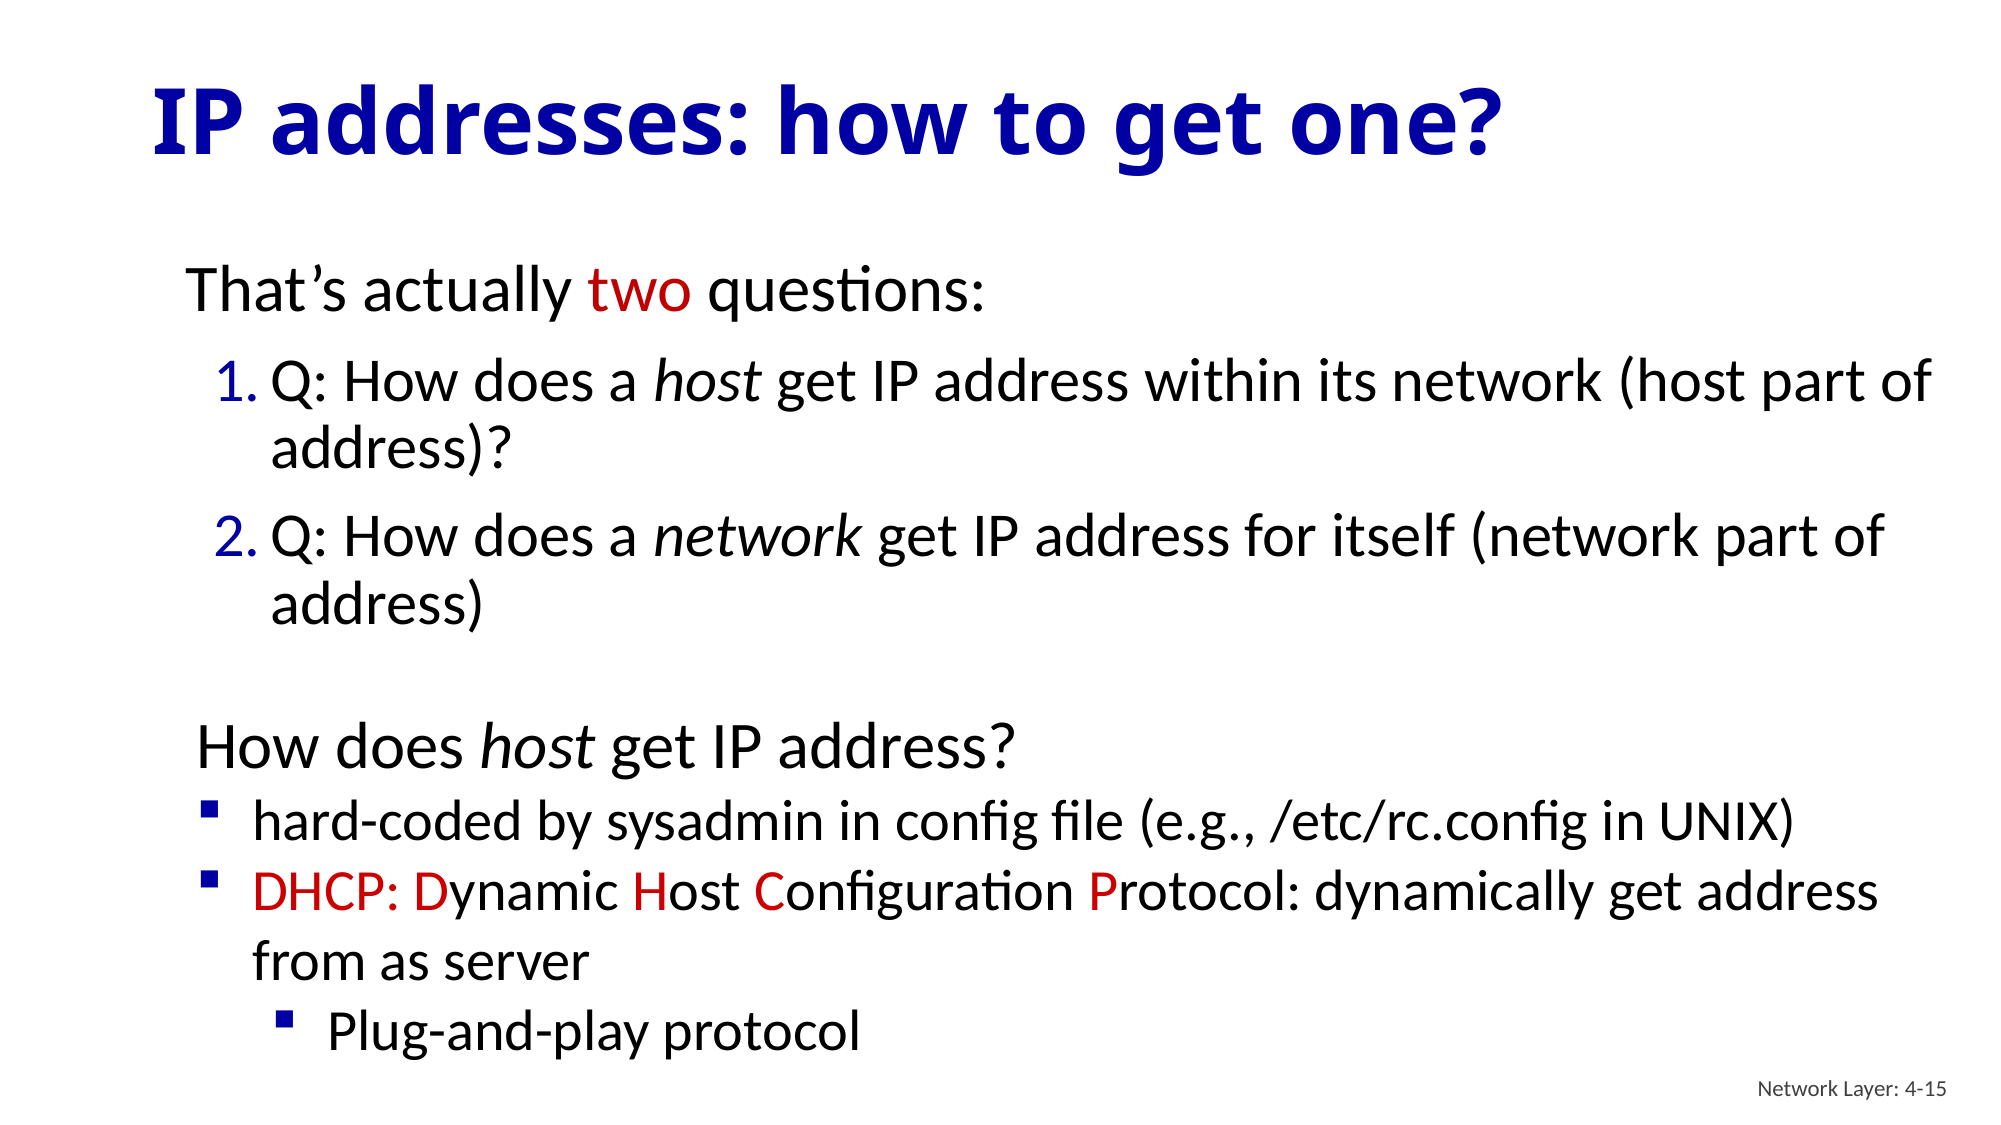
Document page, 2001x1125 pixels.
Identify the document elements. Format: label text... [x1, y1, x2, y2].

slide_number Network Layer: 4-15 [1512, 1056, 1963, 1117]
text_box How does host get IP address? hard-coded by sysadmin in config file (e.g., /etc/rc.config in UNIX) DHCP: Dynamic Host Configuration Protocol: dynamically get address from as server Plug-and-play protocol [181, 694, 1910, 1070]
text_box That’s actually two questions: Q: How does a host get IP address within its network (host part of address)? Q: How does a network get IP address for itself (network part of address) [149, 246, 1970, 686]
title IP addresses: how to get one? [137, 51, 1863, 198]
